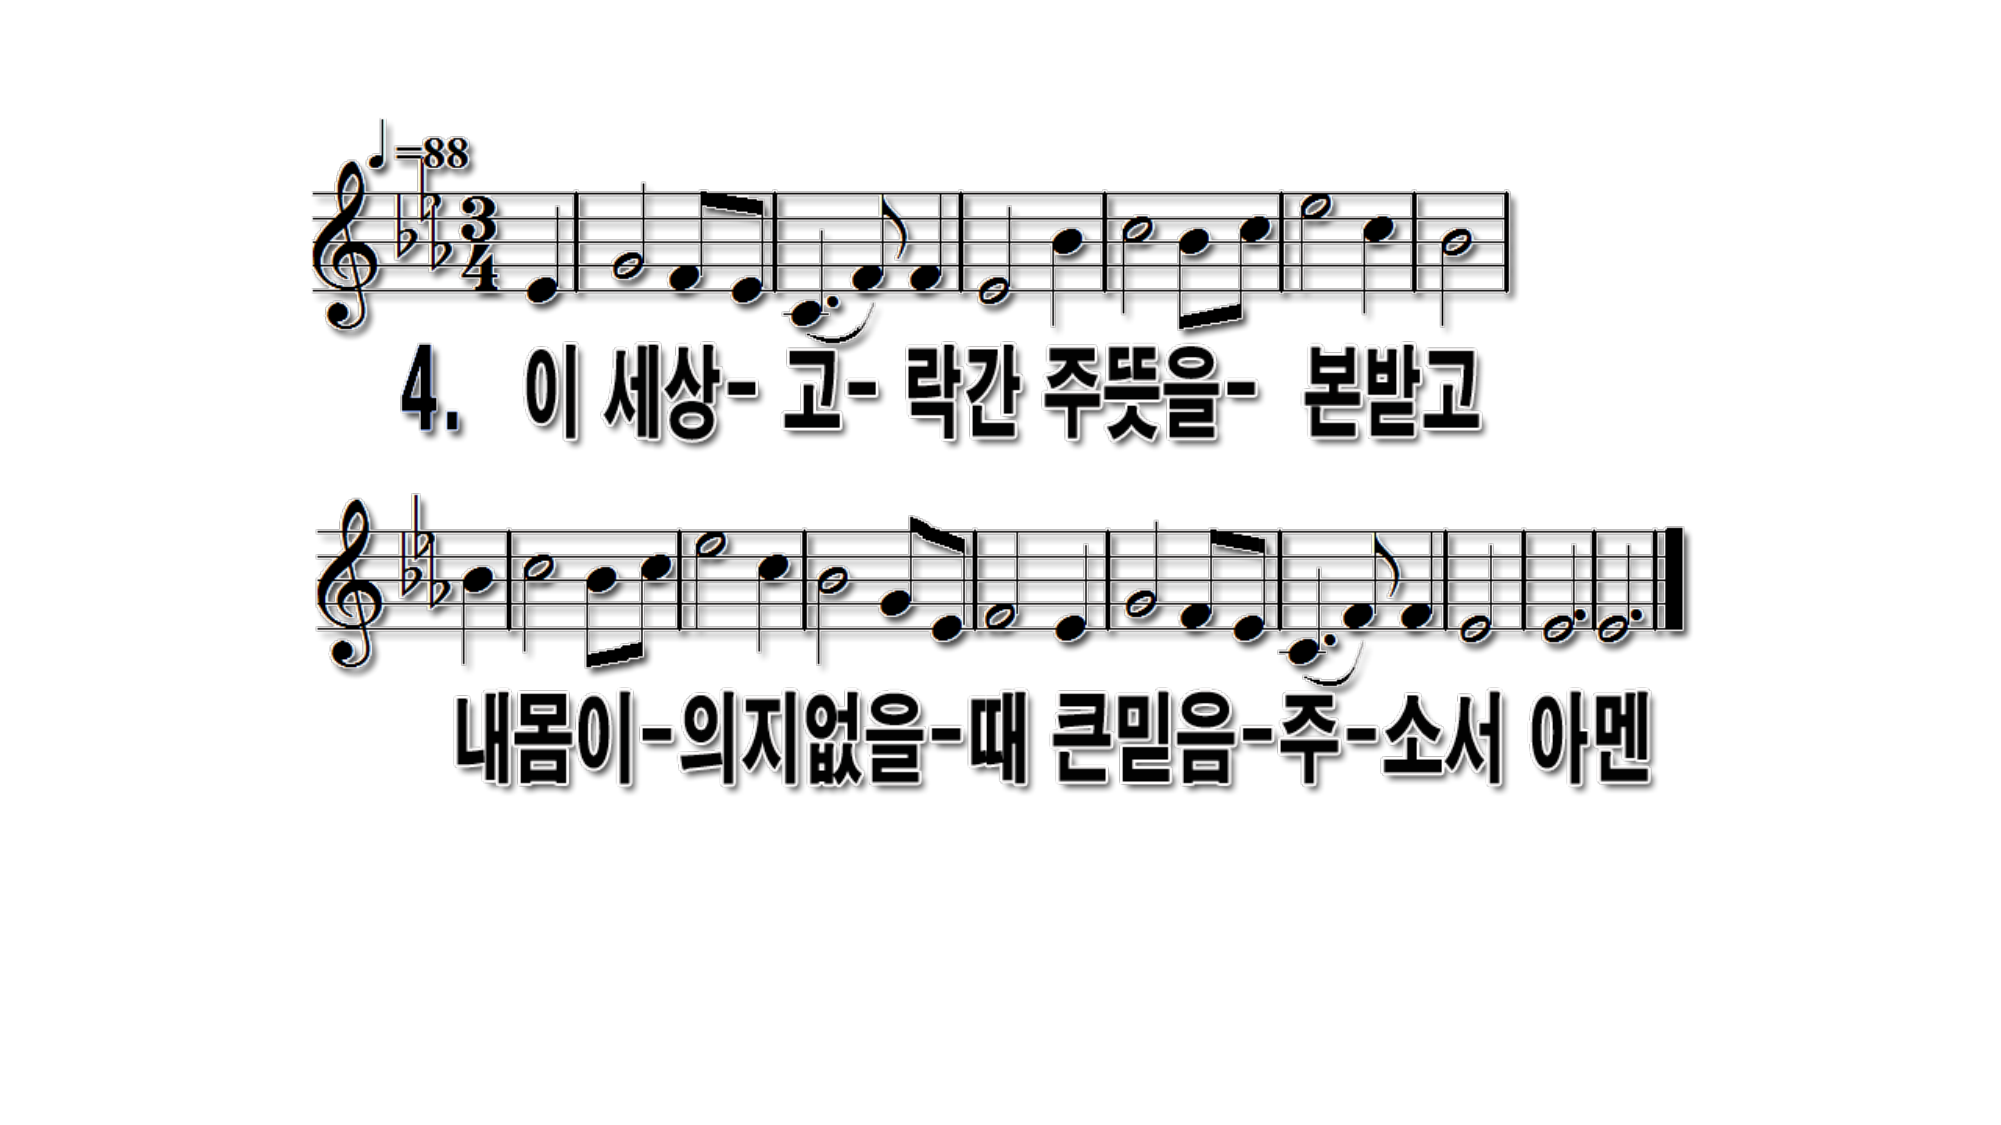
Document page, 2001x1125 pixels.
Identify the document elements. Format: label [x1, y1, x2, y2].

picture [249, 0, 1750, 835]
